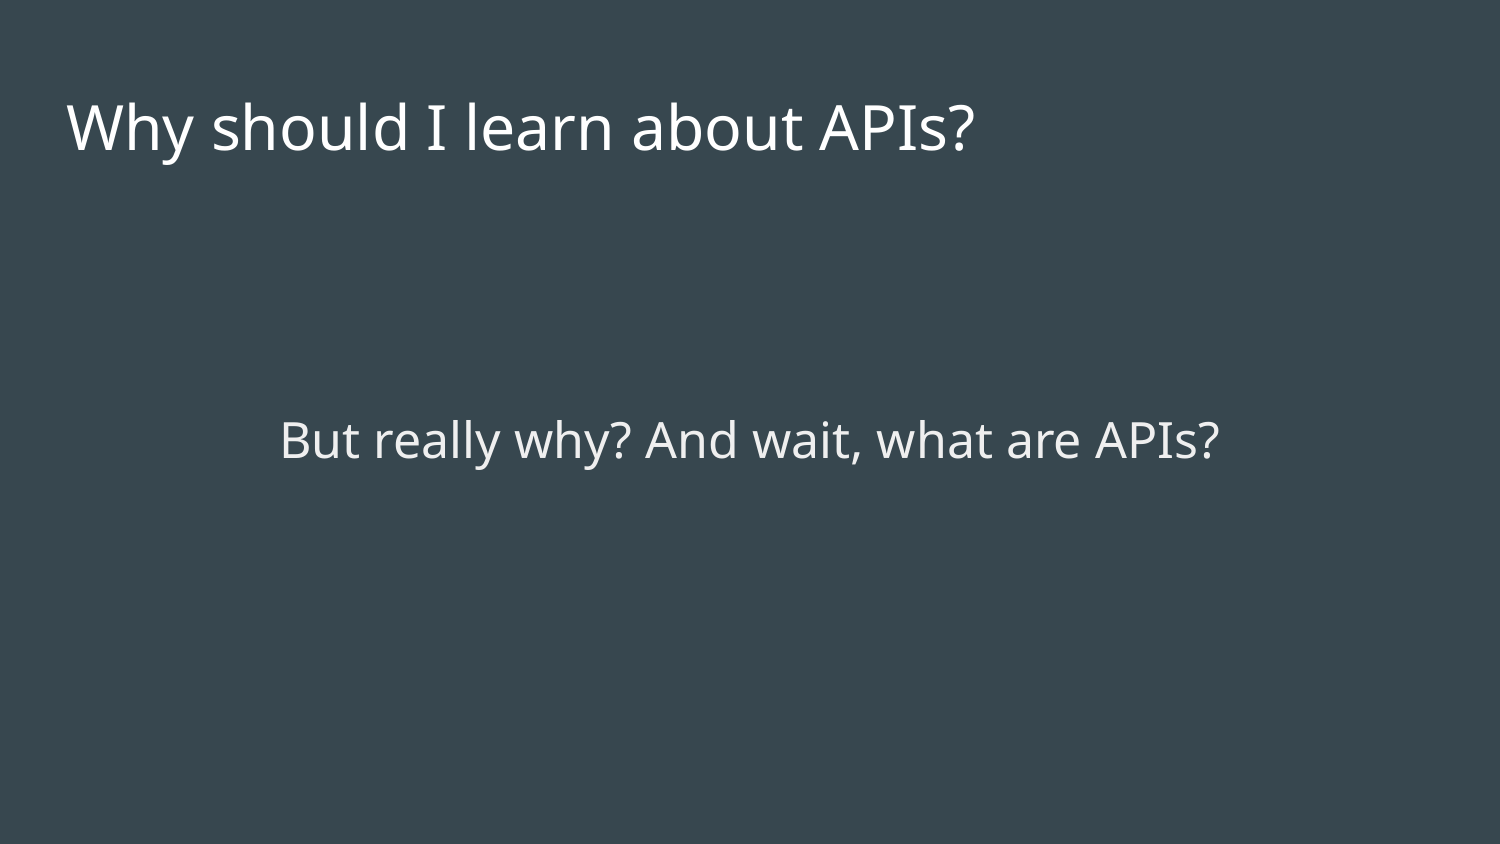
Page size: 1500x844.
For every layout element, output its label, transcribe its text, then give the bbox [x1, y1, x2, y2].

list But really why? And wait, what are APIs? [51, 189, 1449, 750]
title Why should I learn about APIs? [51, 72, 1449, 167]
